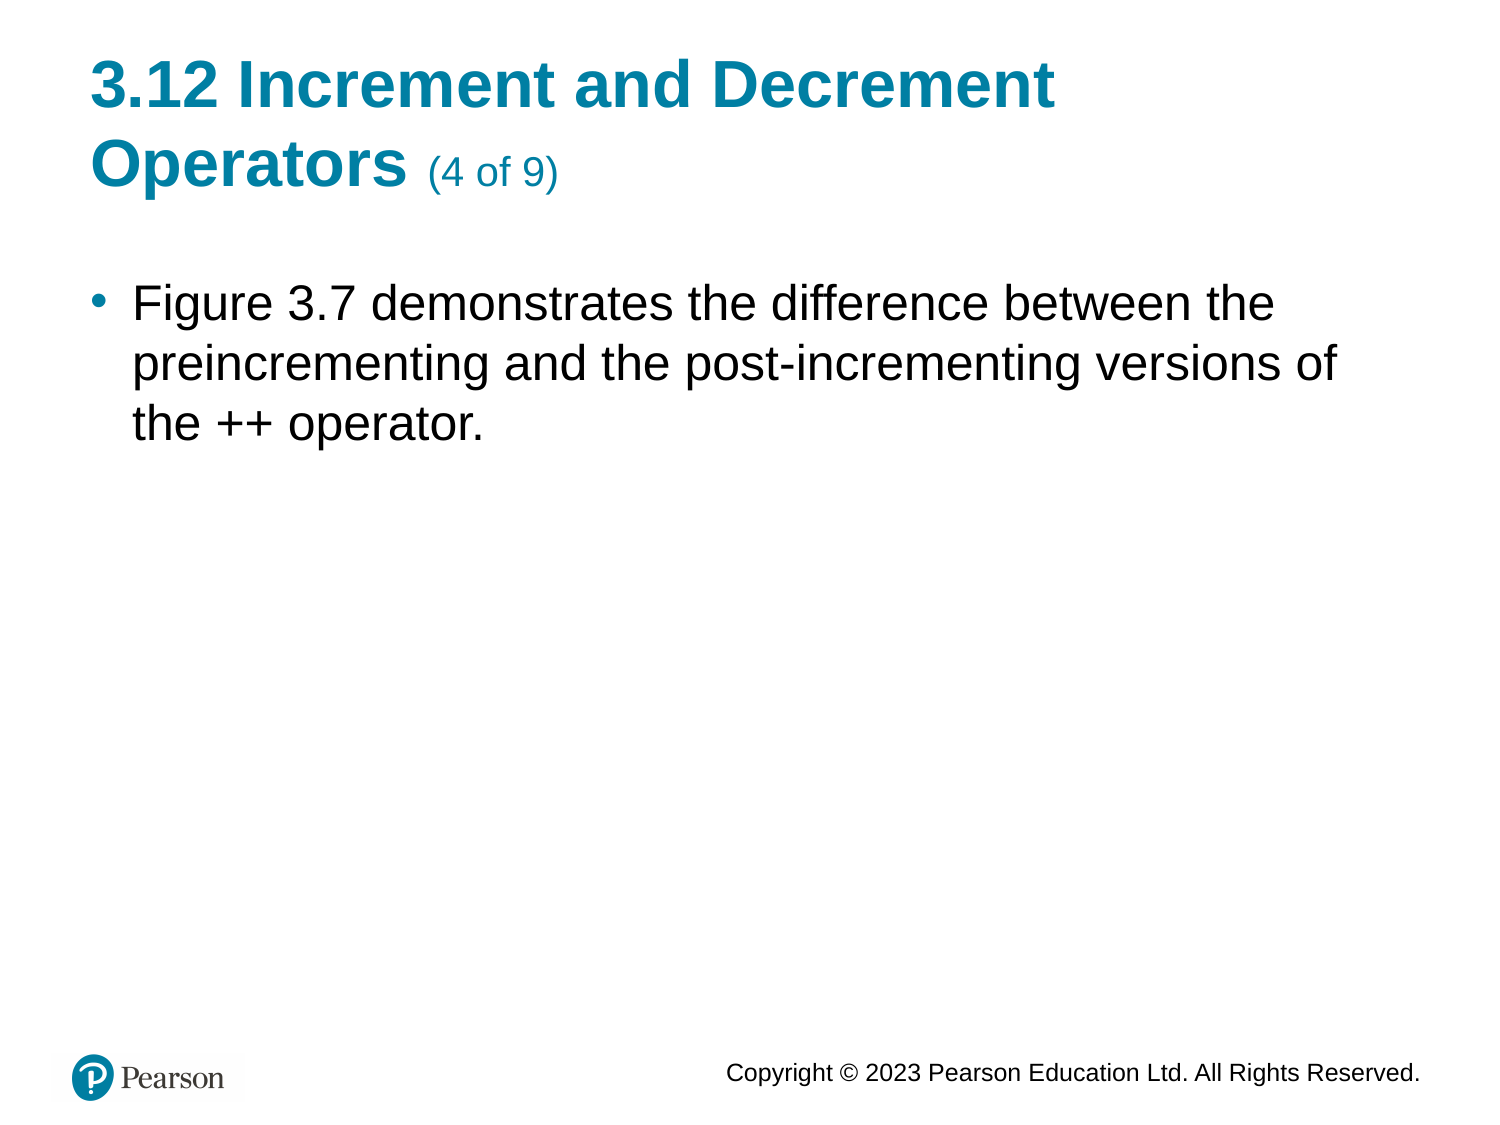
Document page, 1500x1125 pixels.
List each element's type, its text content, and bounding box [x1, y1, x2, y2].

picture [51, 1053, 245, 1102]
title 3.12 Increment and Decrement Operators (4 of 9) [75, 35, 1350, 216]
list Figure 3.7 demonstrates the difference between the preincrementing and the post-incrementing versions of the ++ operator. [75, 255, 1425, 1008]
